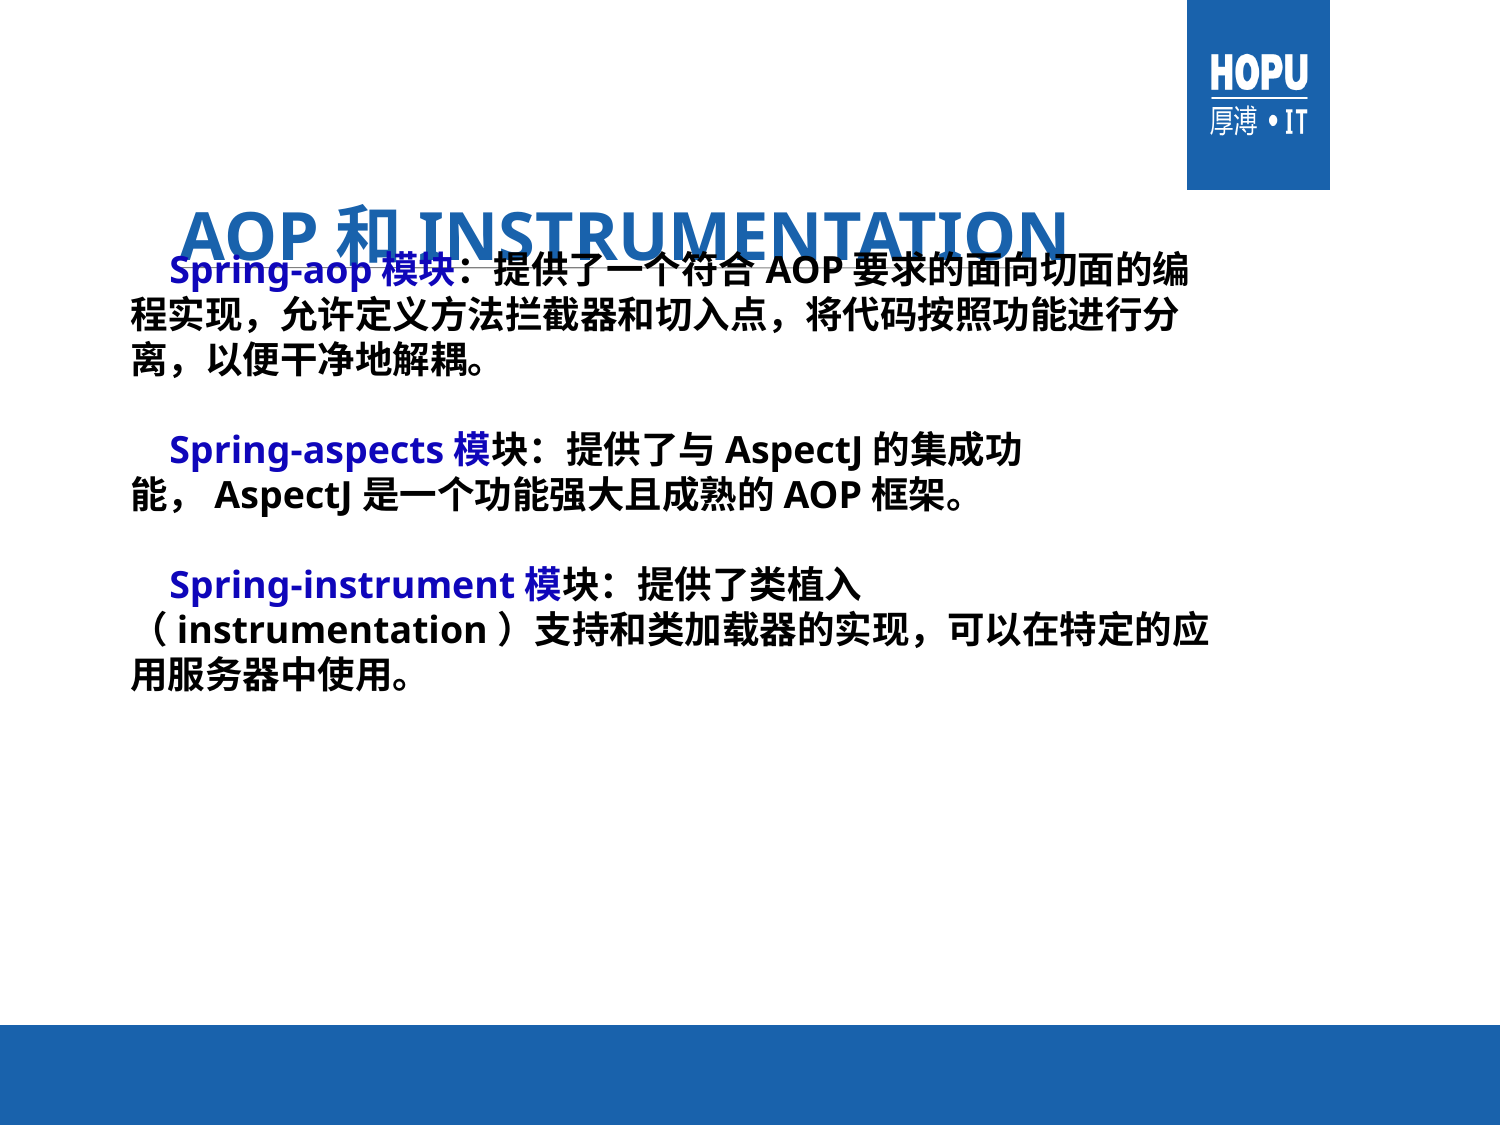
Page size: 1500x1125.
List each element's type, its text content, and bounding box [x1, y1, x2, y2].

text_box Spring-aop模块：提供了一个符合AOP要求的面向切面的编程实现，允许定义方法拦截器和切入点，将代码按照功能进行分离，以便干净地解耦。 Spring-aspects模块：提供了与AspectJ的集成功能，AspectJ是一个功能强大且成熟的AOP框架。 Spring-instrument模块：提供了类植入（instrumentation）支持和类加载器的实现，可以在特定的应用服务器中使用。 [115, 238, 1241, 704]
title AOP和Instrumentation [147, 109, 1329, 298]
picture [1187, 0, 1330, 190]
